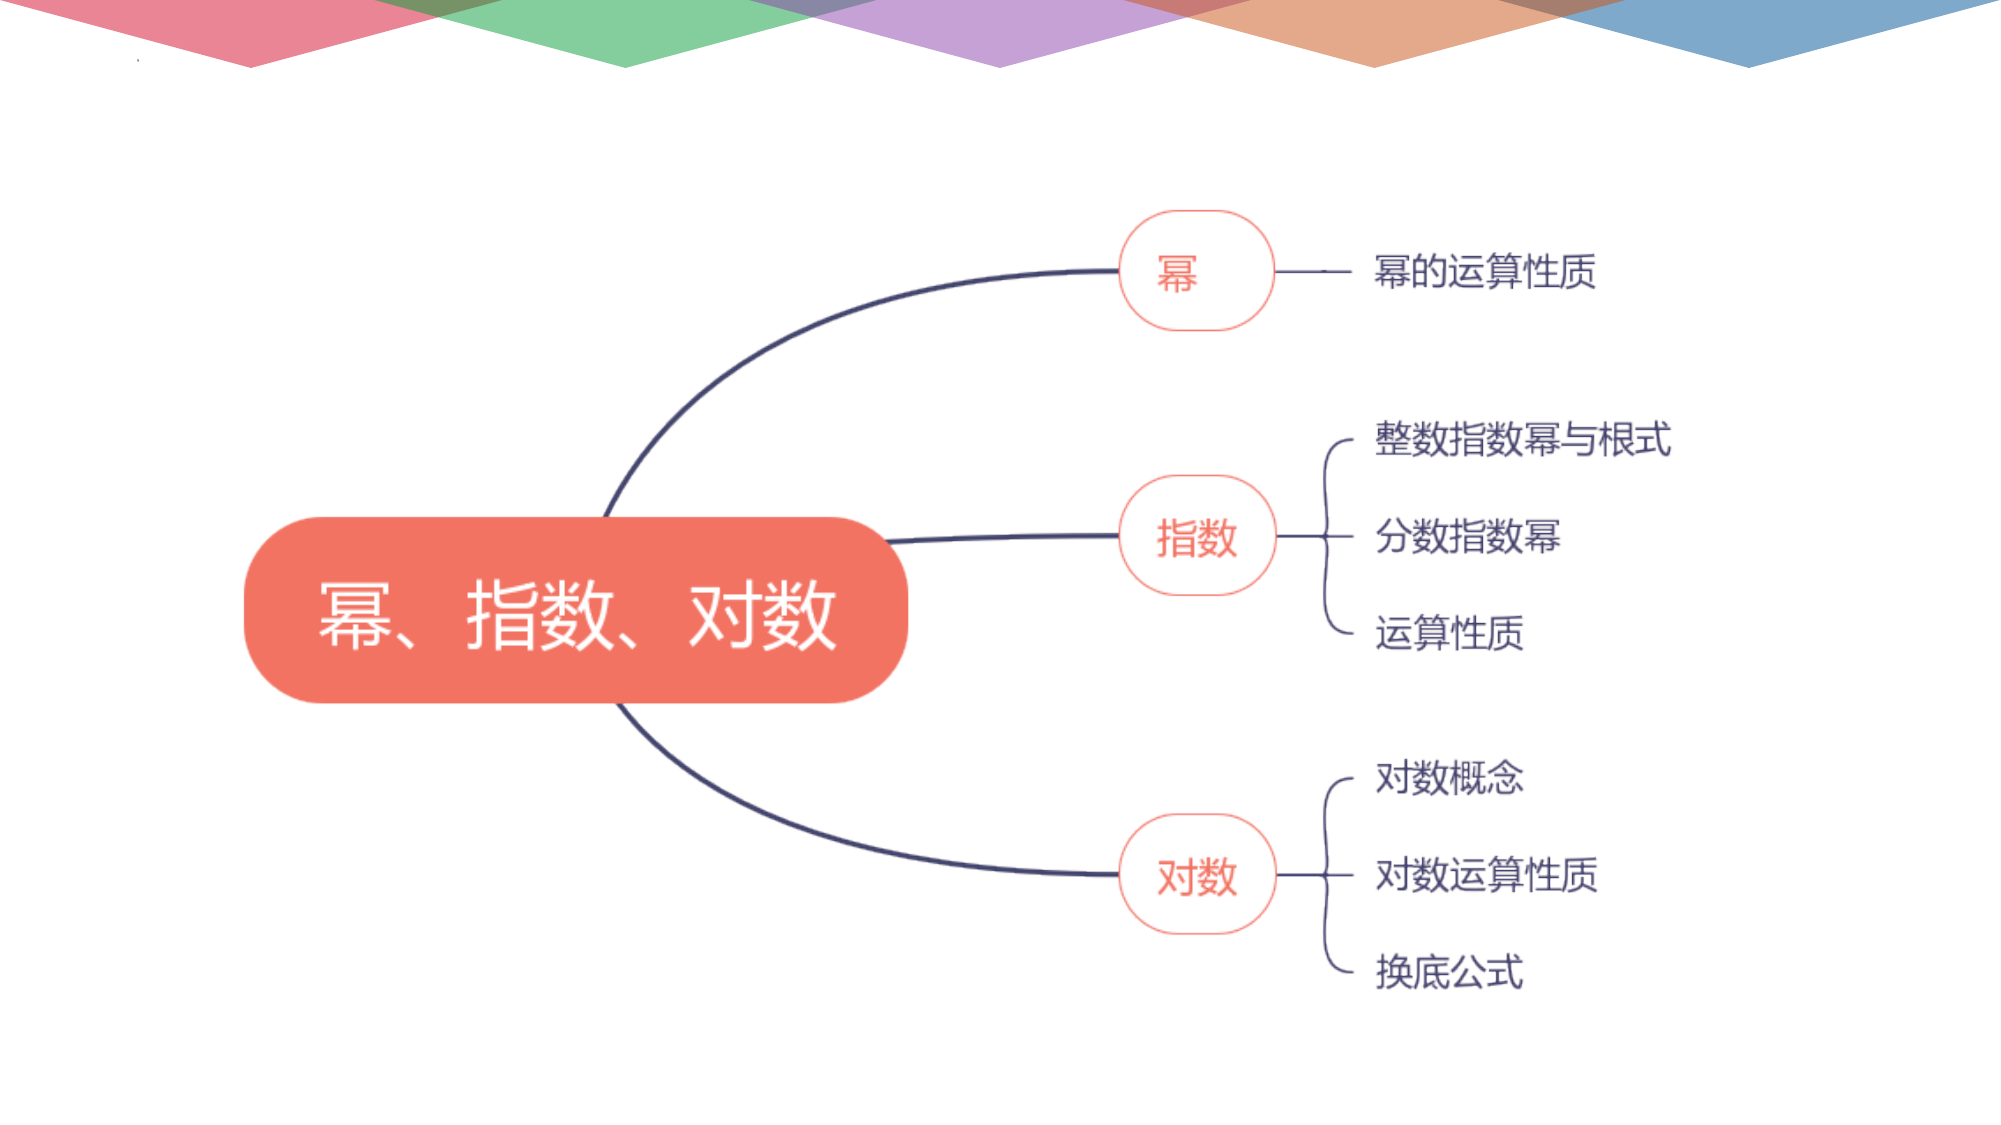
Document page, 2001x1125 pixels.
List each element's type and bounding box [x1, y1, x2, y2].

text_box [748, 0, 1186, 68]
text_box [1563, 0, 2000, 68]
text_box [0, 0, 437, 68]
text_box [374, 0, 811, 68]
text_box [1123, 0, 1626, 68]
picture [163, 129, 1773, 1087]
